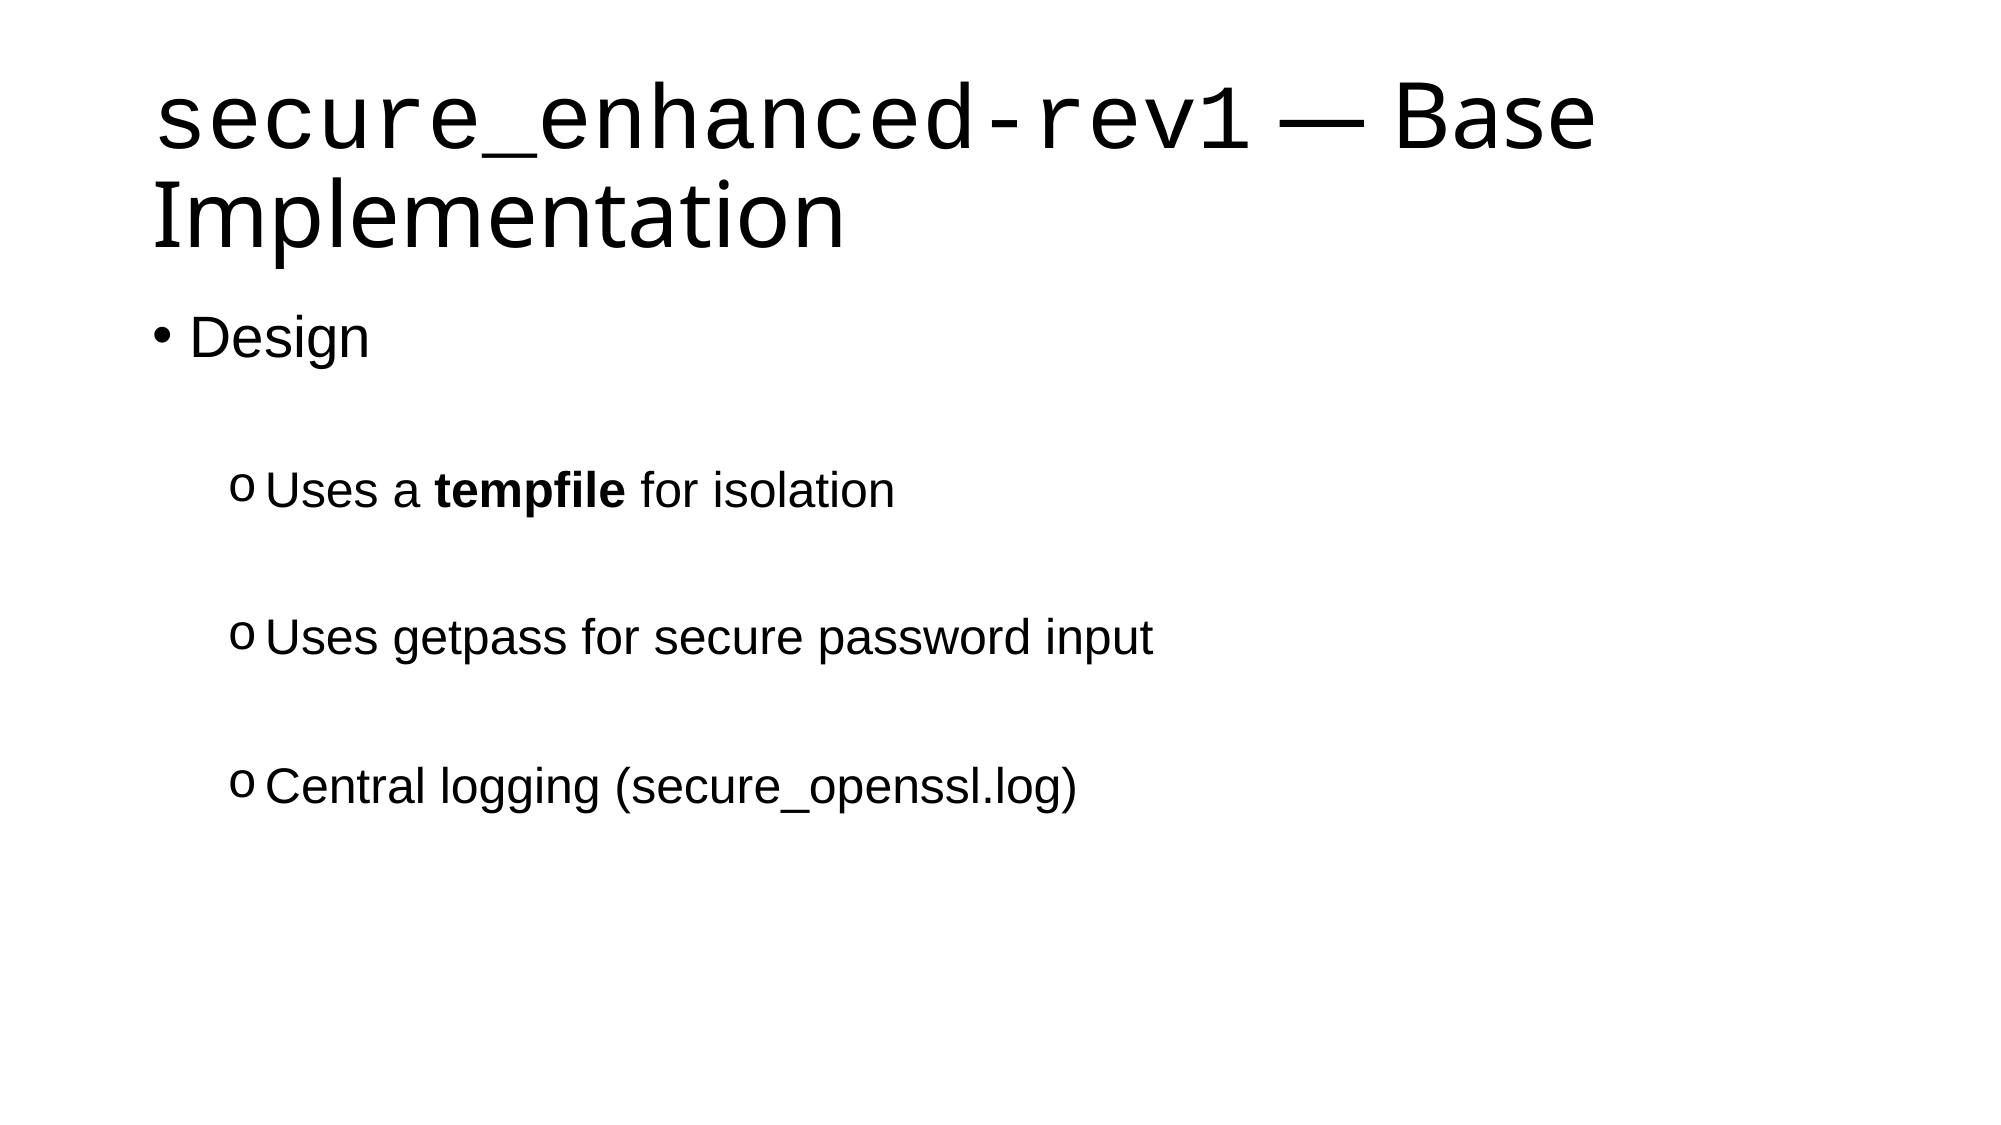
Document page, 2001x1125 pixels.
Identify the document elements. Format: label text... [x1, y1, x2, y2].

list Design Uses a tempfile for isolation Uses getpass for secure password input Central logging (secure_openssl.log) [137, 299, 1863, 1014]
title secure_enhanced-rev1 — Base Implementation [137, 59, 1863, 278]
